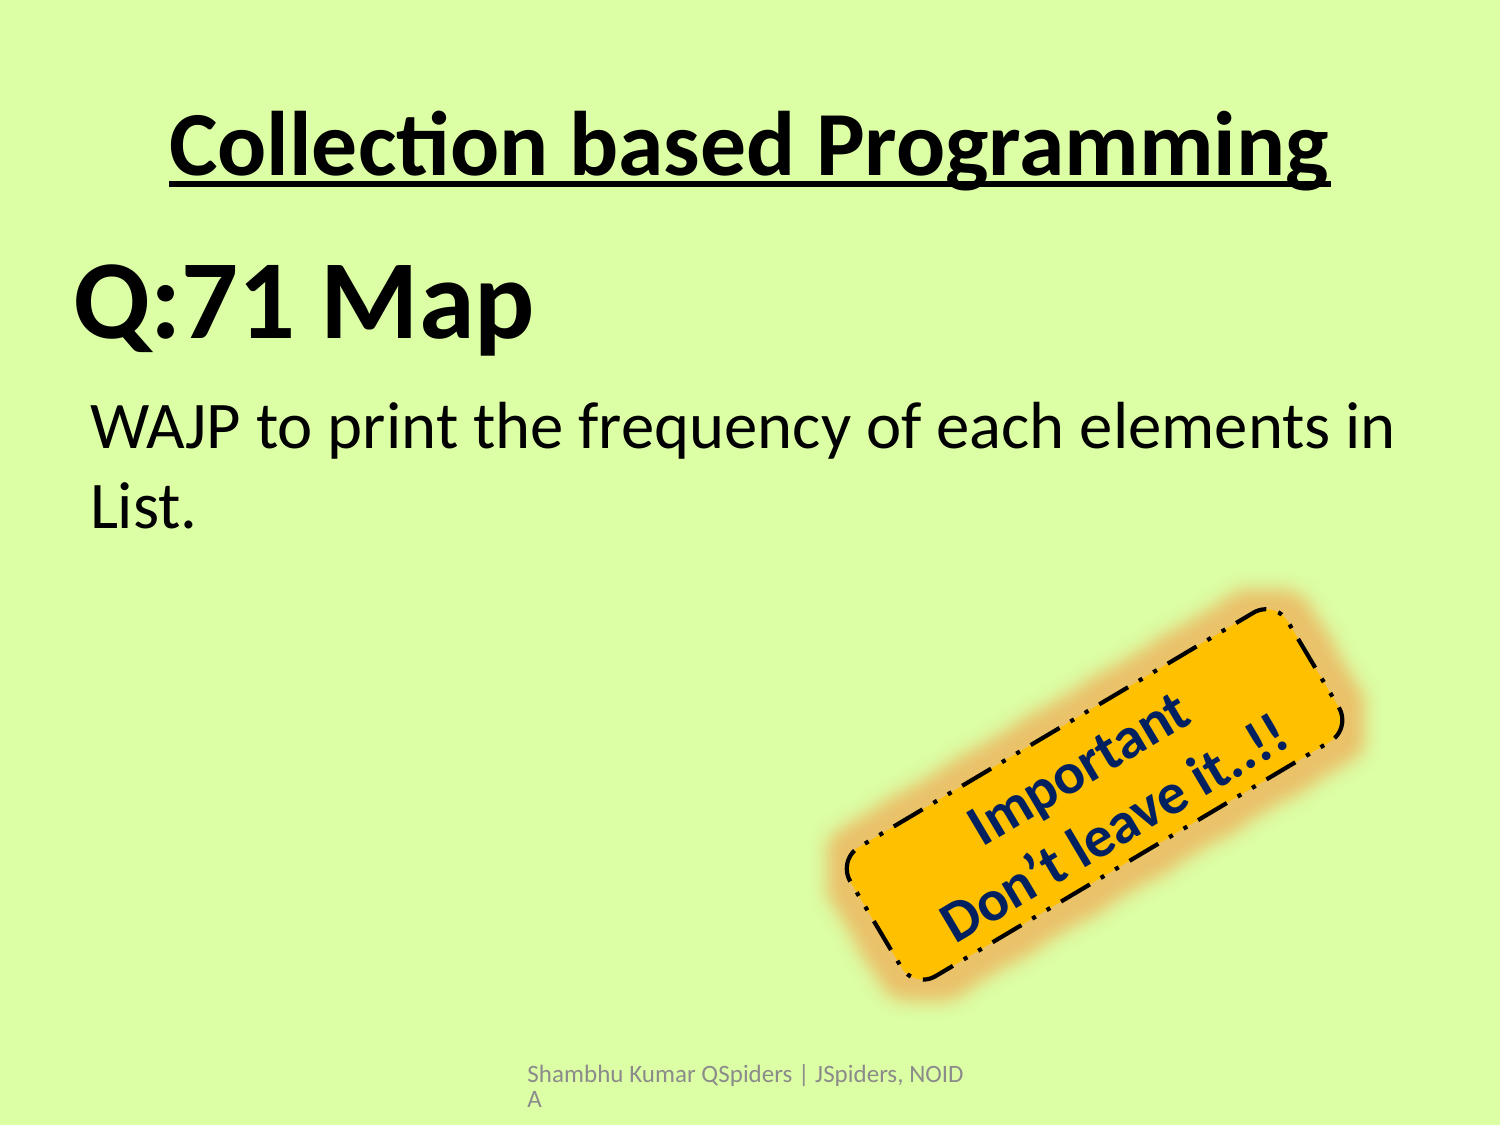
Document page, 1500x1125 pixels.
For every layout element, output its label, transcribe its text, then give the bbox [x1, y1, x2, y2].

list WAJP to print the frequency of each elements in List. [75, 187, 1425, 625]
title Collection based Programming [75, 45, 1425, 187]
text_box Important Don’t leave it..!! [844, 607, 1345, 982]
slide_number Q:71 Map [50, 200, 550, 388]
footer Shambhu Kumar QSpiders | JSpiders, NOIDA [512, 1042, 988, 1103]
